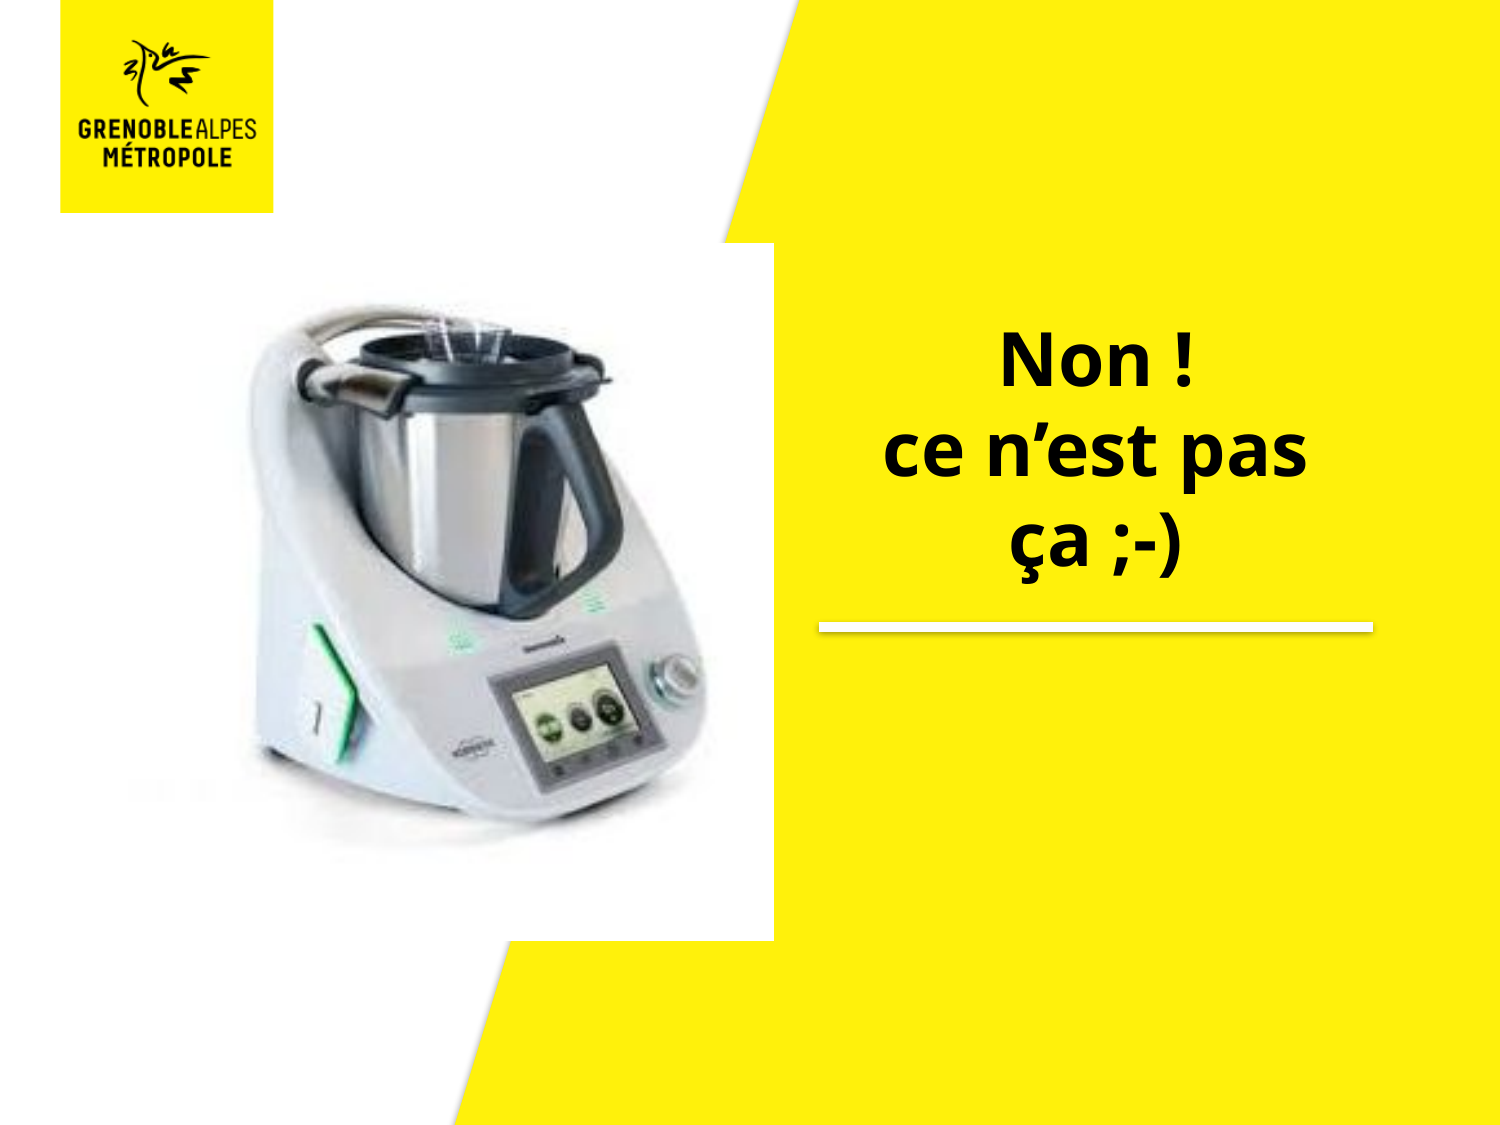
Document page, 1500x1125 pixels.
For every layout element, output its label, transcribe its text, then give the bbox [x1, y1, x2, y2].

title Non ! ce n’est pas ça ;-) [777, 365, 1420, 589]
picture [76, 243, 774, 941]
